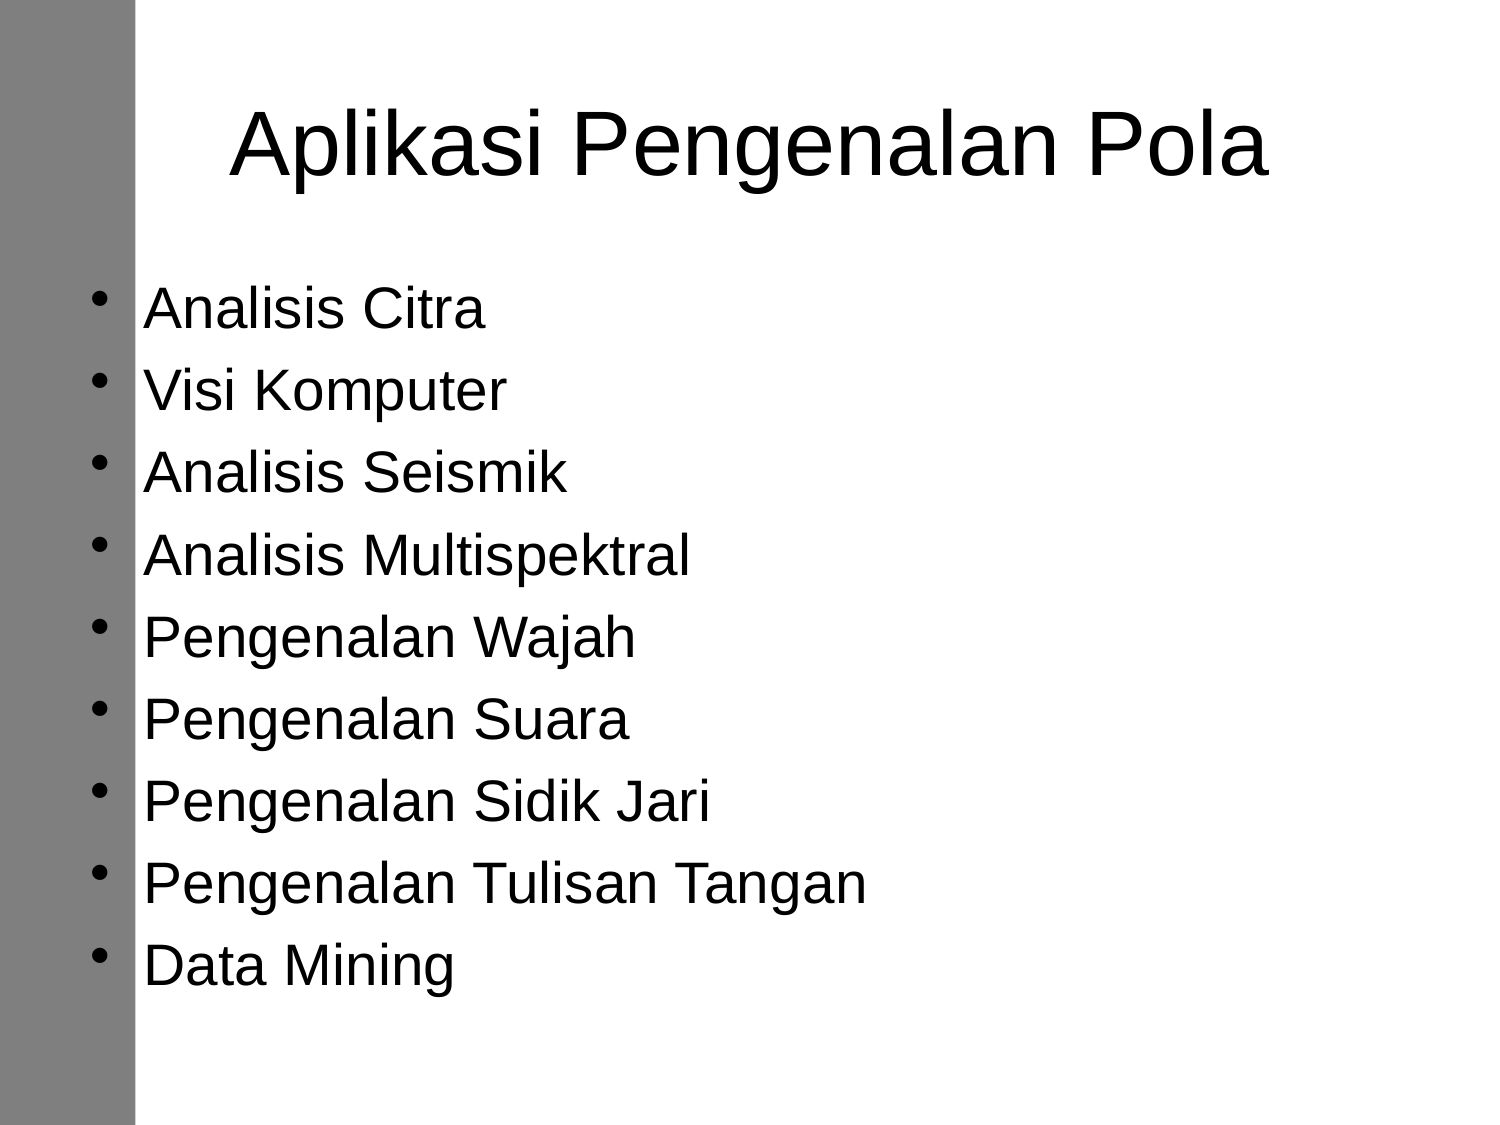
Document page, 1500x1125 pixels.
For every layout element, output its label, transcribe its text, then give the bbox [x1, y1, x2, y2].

title Aplikasi Pengenalan Pola [75, 45, 1425, 233]
list Analisis Citra Visi Komputer Analisis Seismik Analisis Multispektral Pengenalan Wajah Pengenalan Suara Pengenalan Sidik Jari Pengenalan Tulisan Tangan Data Mining [75, 262, 1425, 1005]
